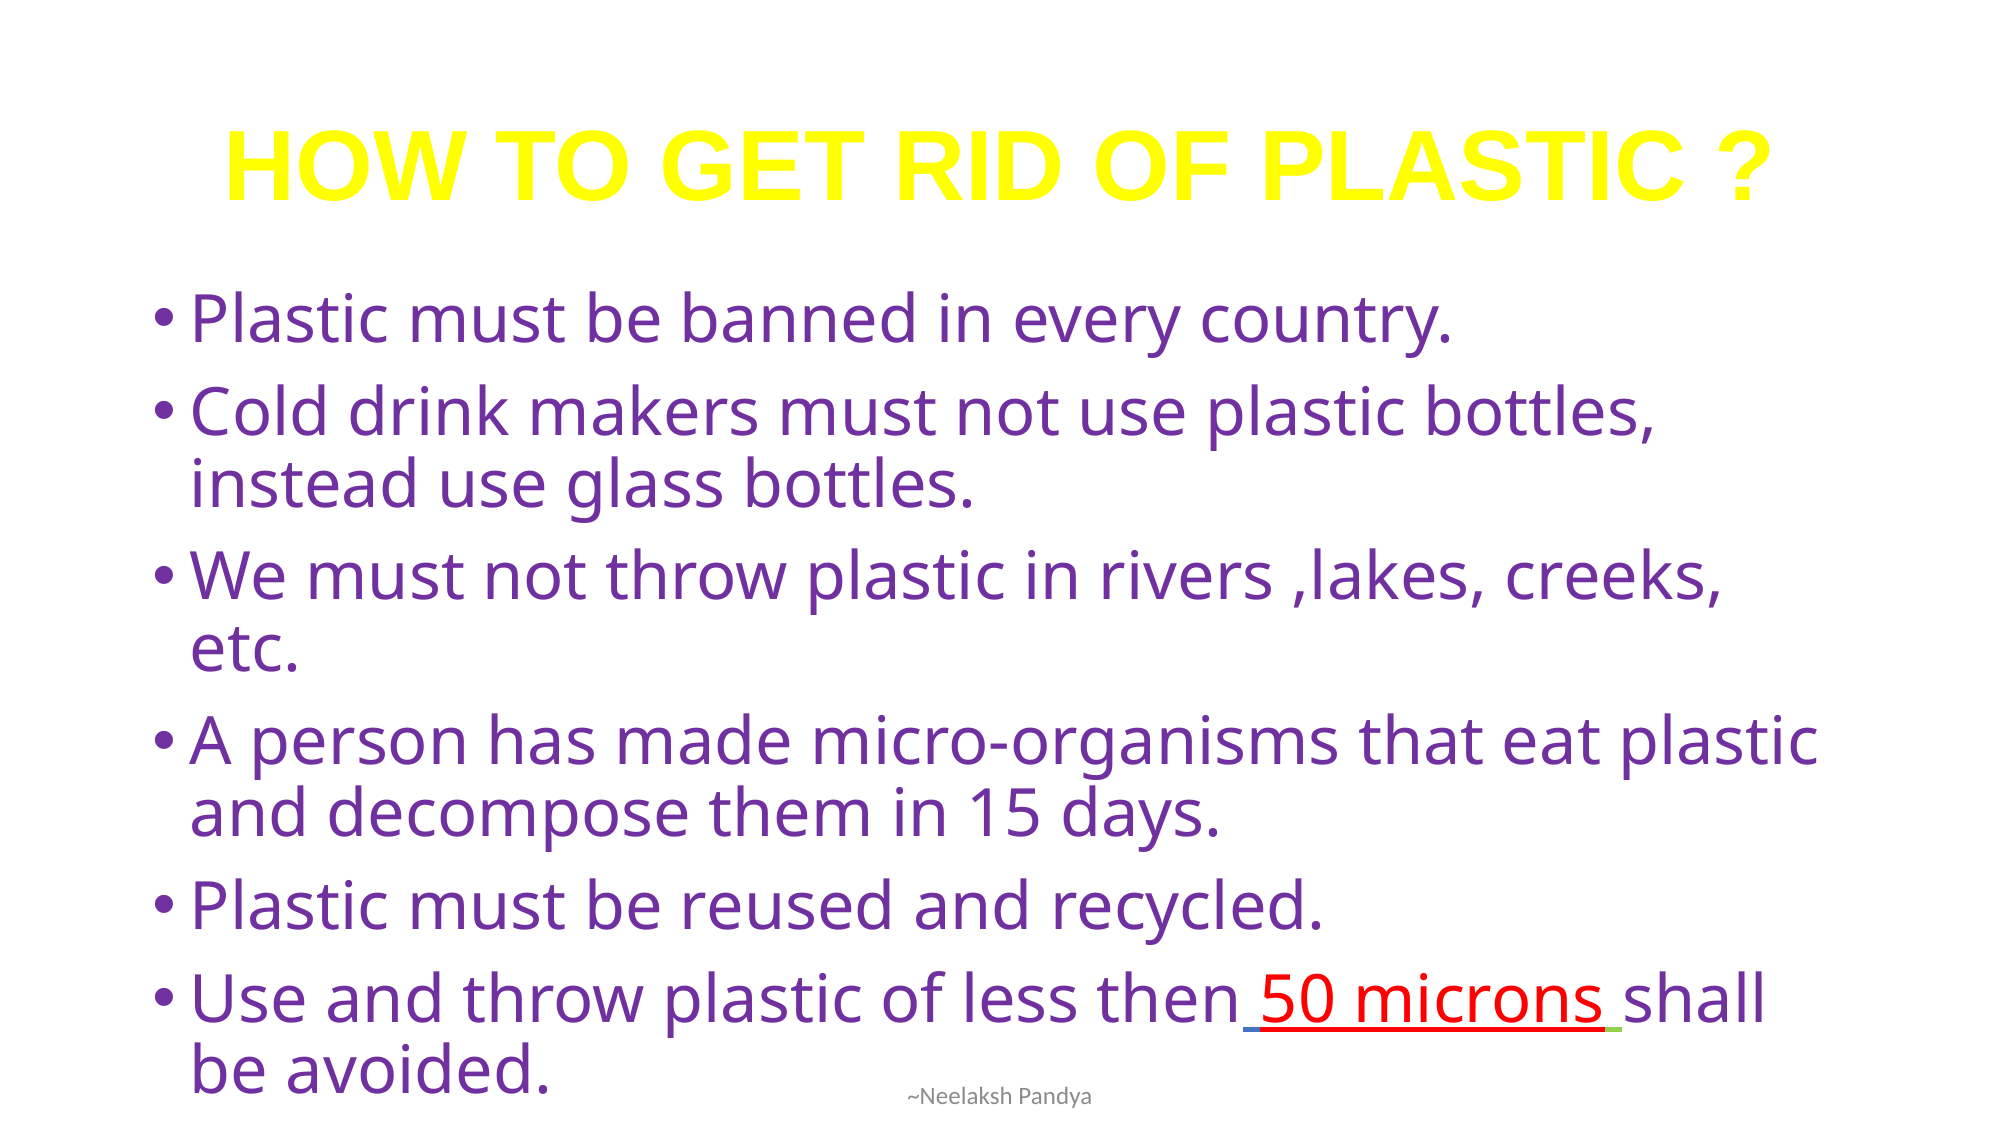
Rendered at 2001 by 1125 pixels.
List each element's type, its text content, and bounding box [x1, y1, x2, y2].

title HOW TO GET RID OF PLASTIC ? [137, 59, 1863, 276]
footer ~Neelaksh Pandya [662, 1065, 1338, 1125]
list Plastic must be banned in every country. Cold drink makers must not use plastic bottles, instead use glass bottles. We must not throw plastic in rivers ,lakes, creeks, etc. A person has made micro-organisms that eat plastic and decompose them in 15 days. Plastic must be reused and recycled. Use and throw plastic of less then 50 microns shall be avoided. [136, 276, 1863, 1066]
